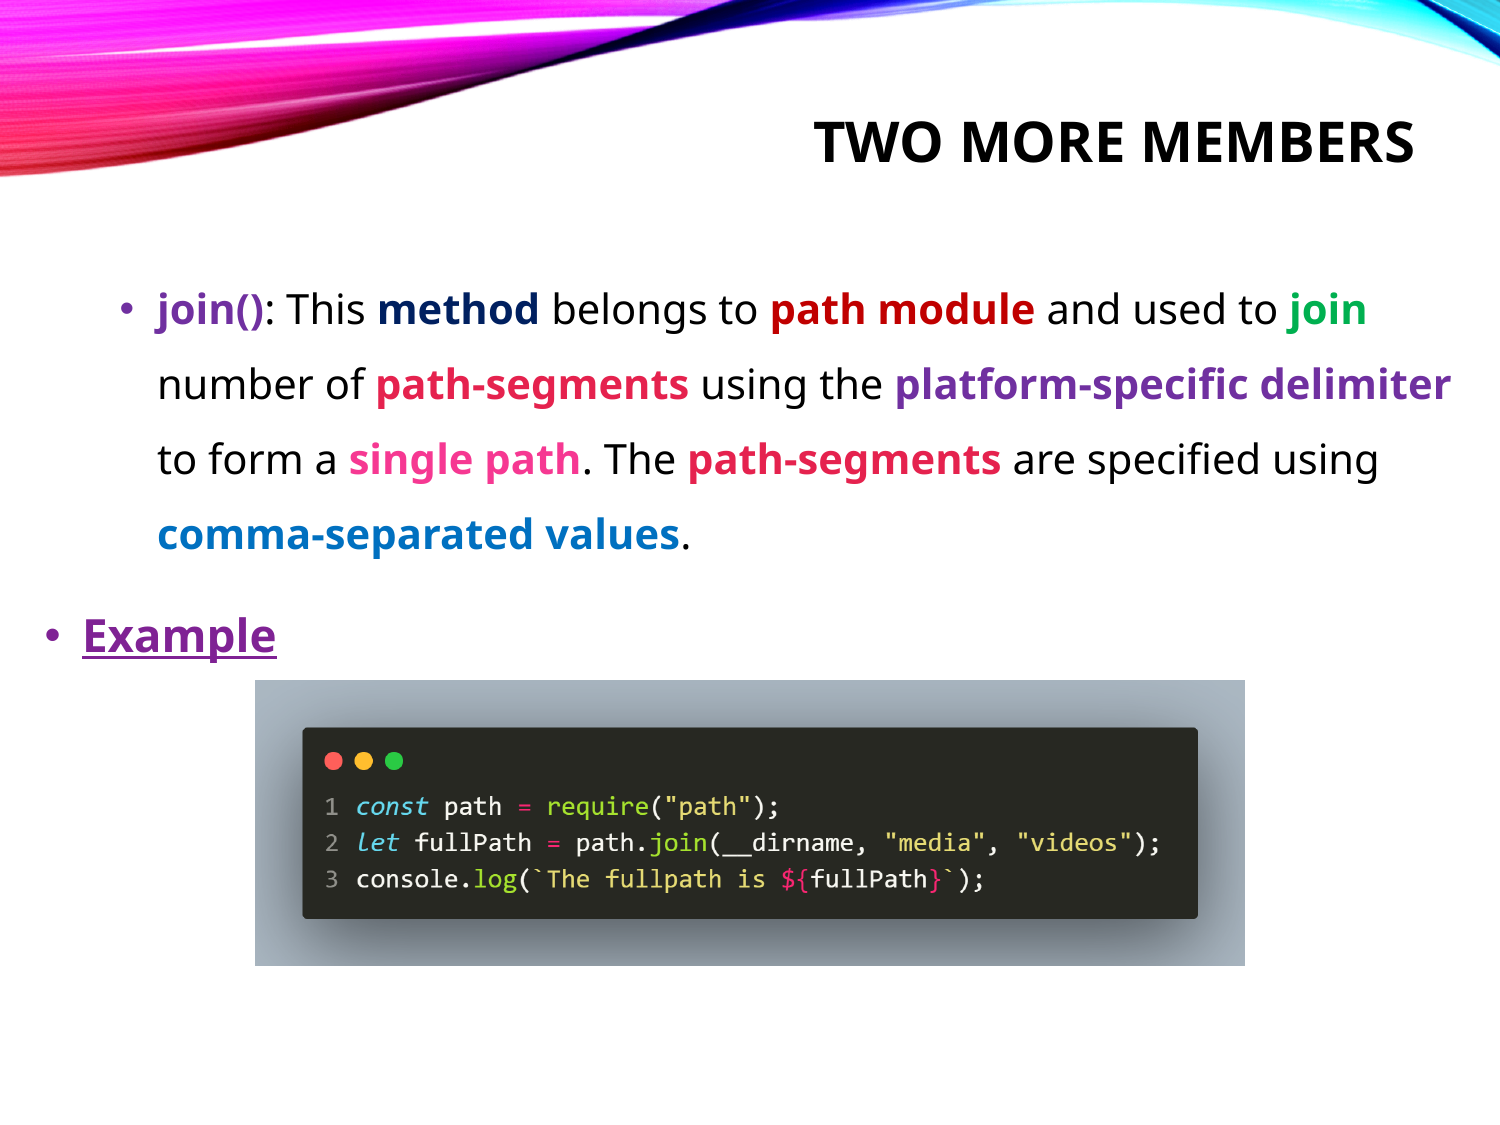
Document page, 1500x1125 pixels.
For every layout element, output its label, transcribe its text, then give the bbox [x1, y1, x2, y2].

picture [0, 0, 1500, 178]
title Two more members [383, 38, 1431, 250]
list join(): This method belongs to path module and used to join number of path-segments using the platform-specific delimiter to form a single path. The path-segments are specified using comma-separated values. Example [29, 250, 1475, 1111]
picture [255, 680, 1245, 967]
